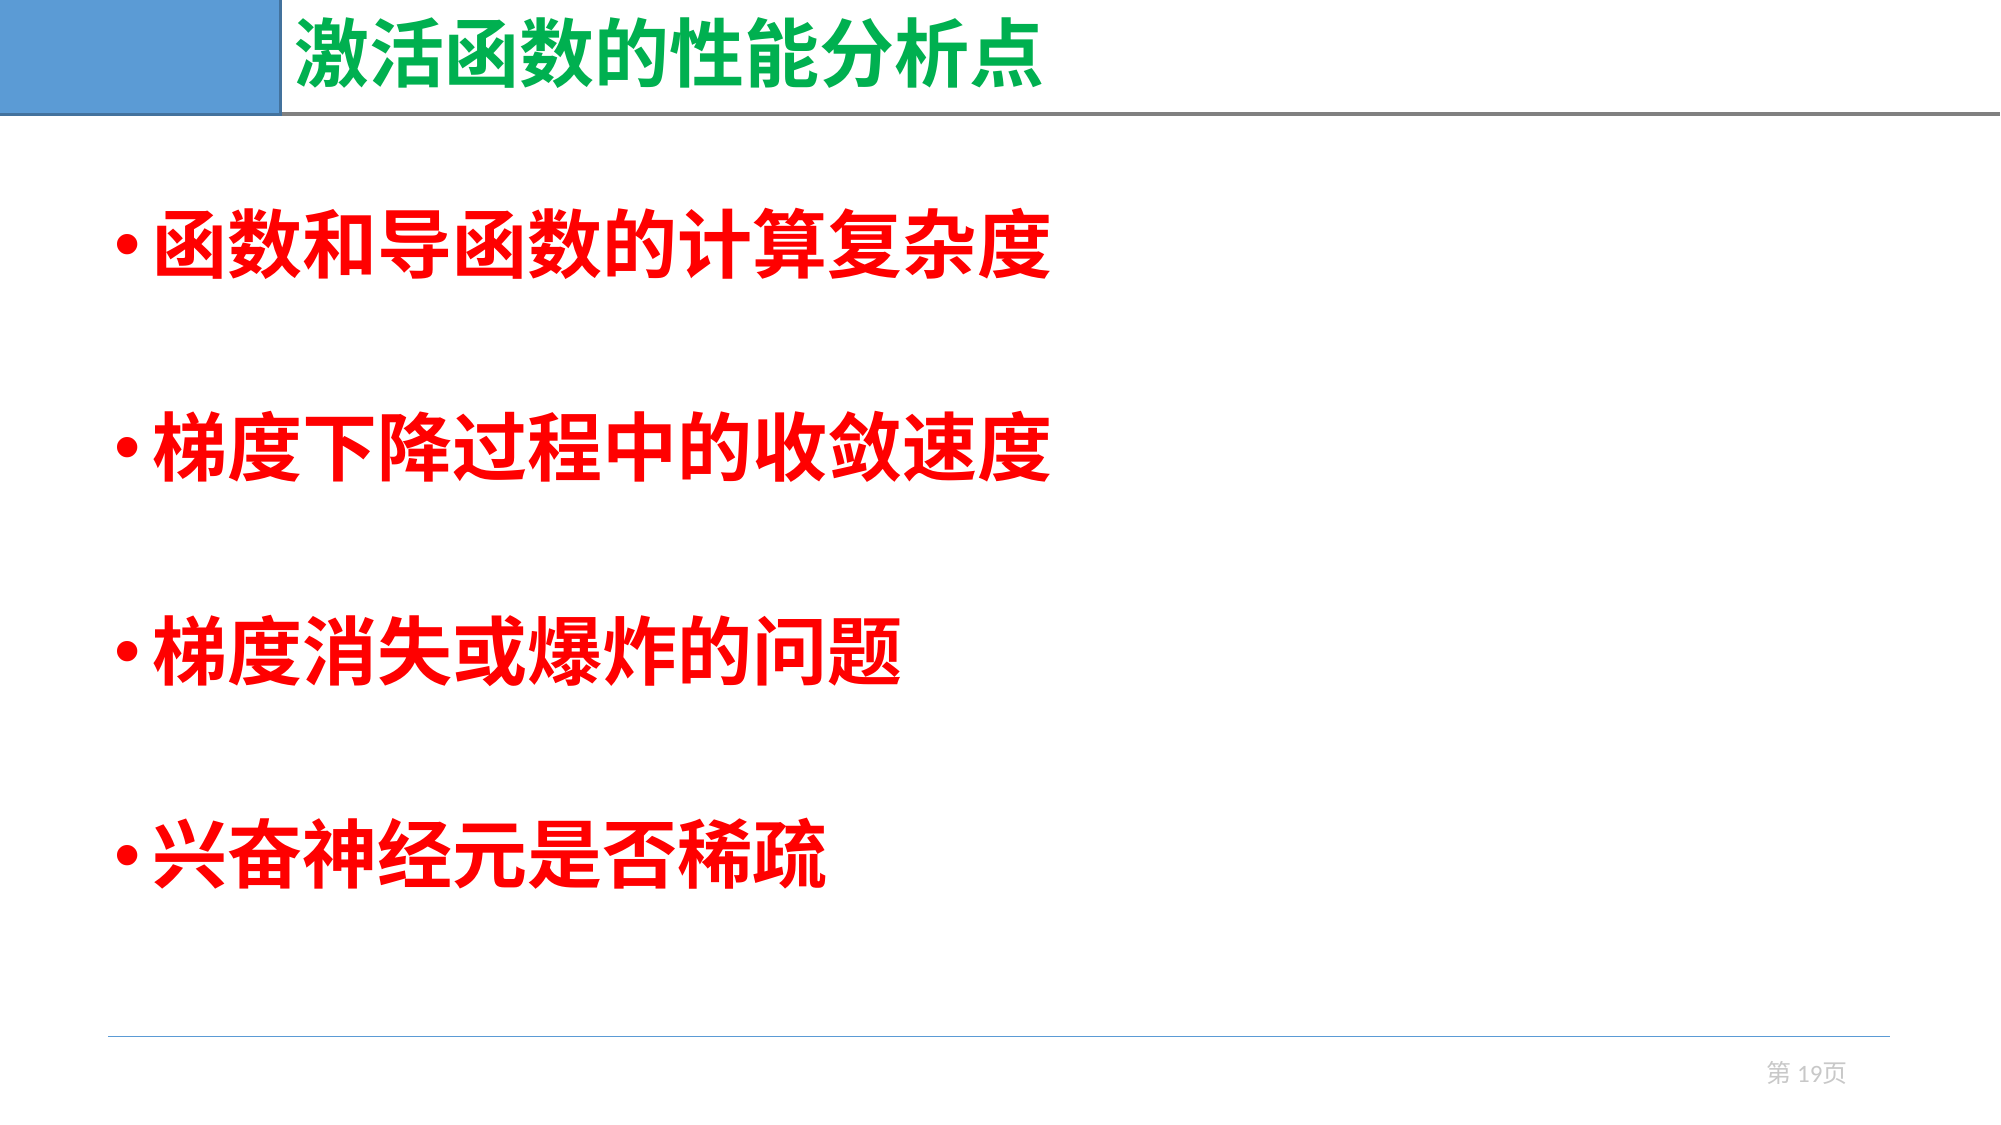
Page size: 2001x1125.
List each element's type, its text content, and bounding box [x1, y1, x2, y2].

slide_number 第19页 [1412, 1042, 1863, 1103]
text_box 函数和导函数的计算复杂度 梯度下降过程中的收敛速度 梯度消失或爆炸的问题 兴奋神经元是否稀疏 [99, 199, 1900, 1010]
text_box [0, 0, 279, 115]
title 激活函数的性能分析点 [279, 0, 1957, 115]
